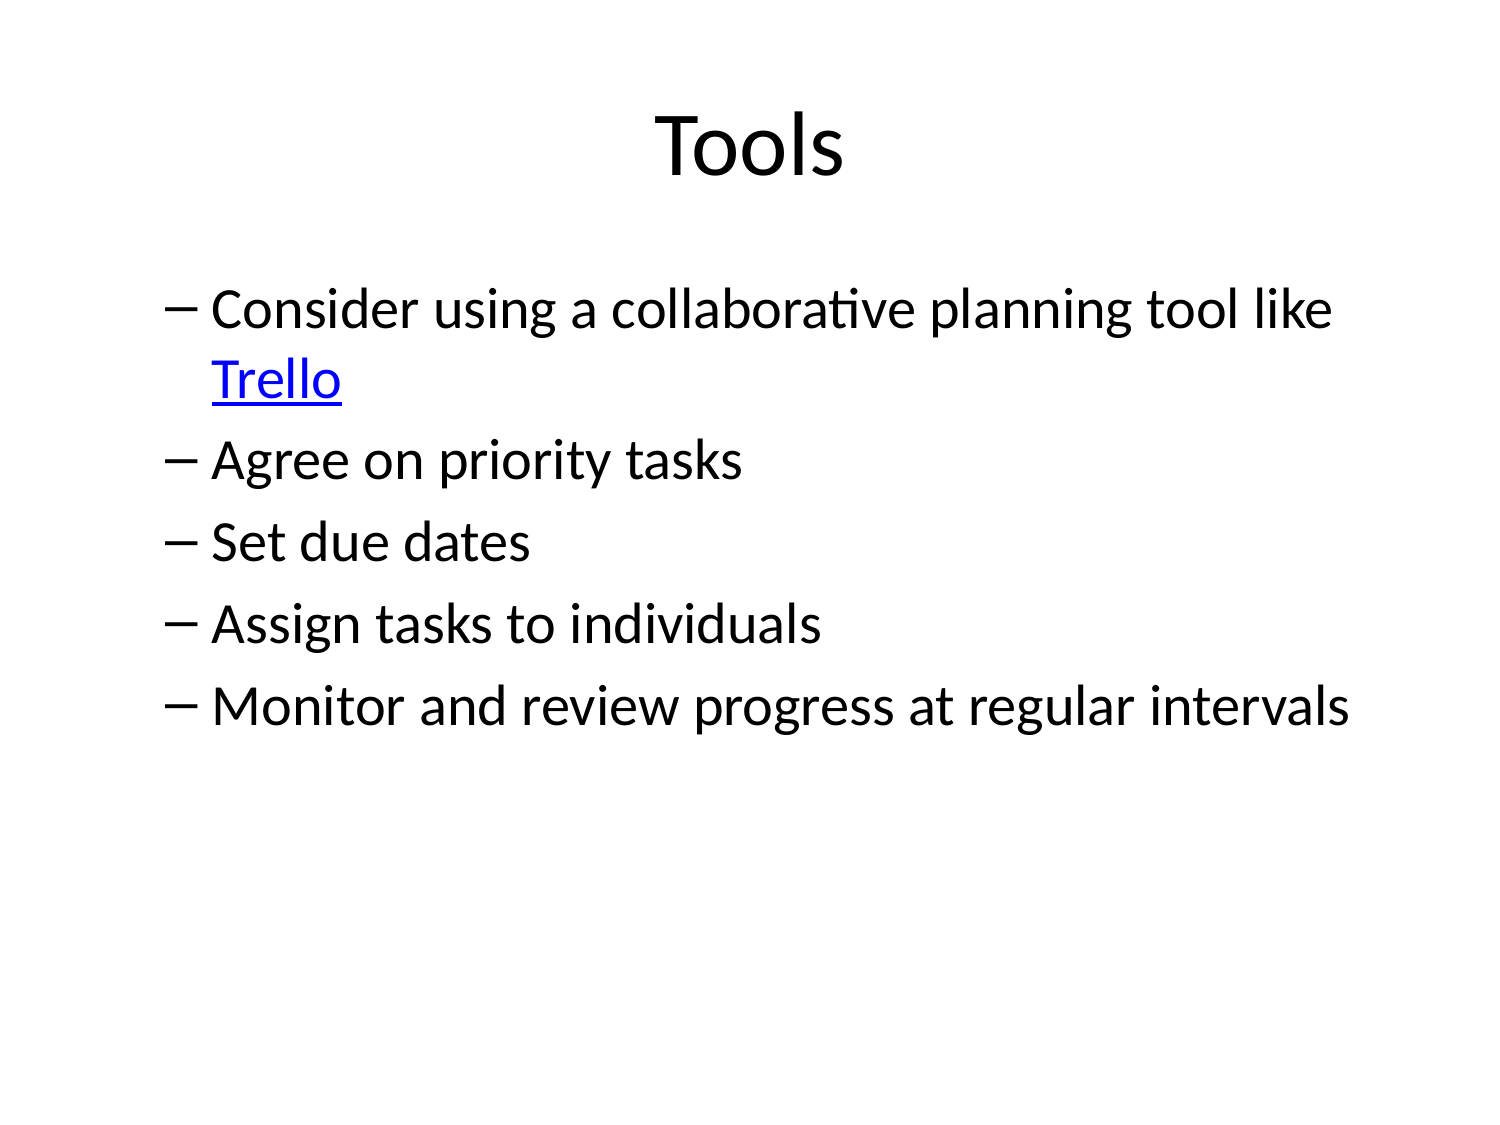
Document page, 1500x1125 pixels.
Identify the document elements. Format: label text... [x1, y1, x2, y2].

list Consider using a collaborative planning tool like Trello Agree on priority tasks Set due dates Assign tasks to individuals Monitor and review progress at regular intervals [75, 262, 1425, 1005]
title Tools [75, 45, 1425, 233]
